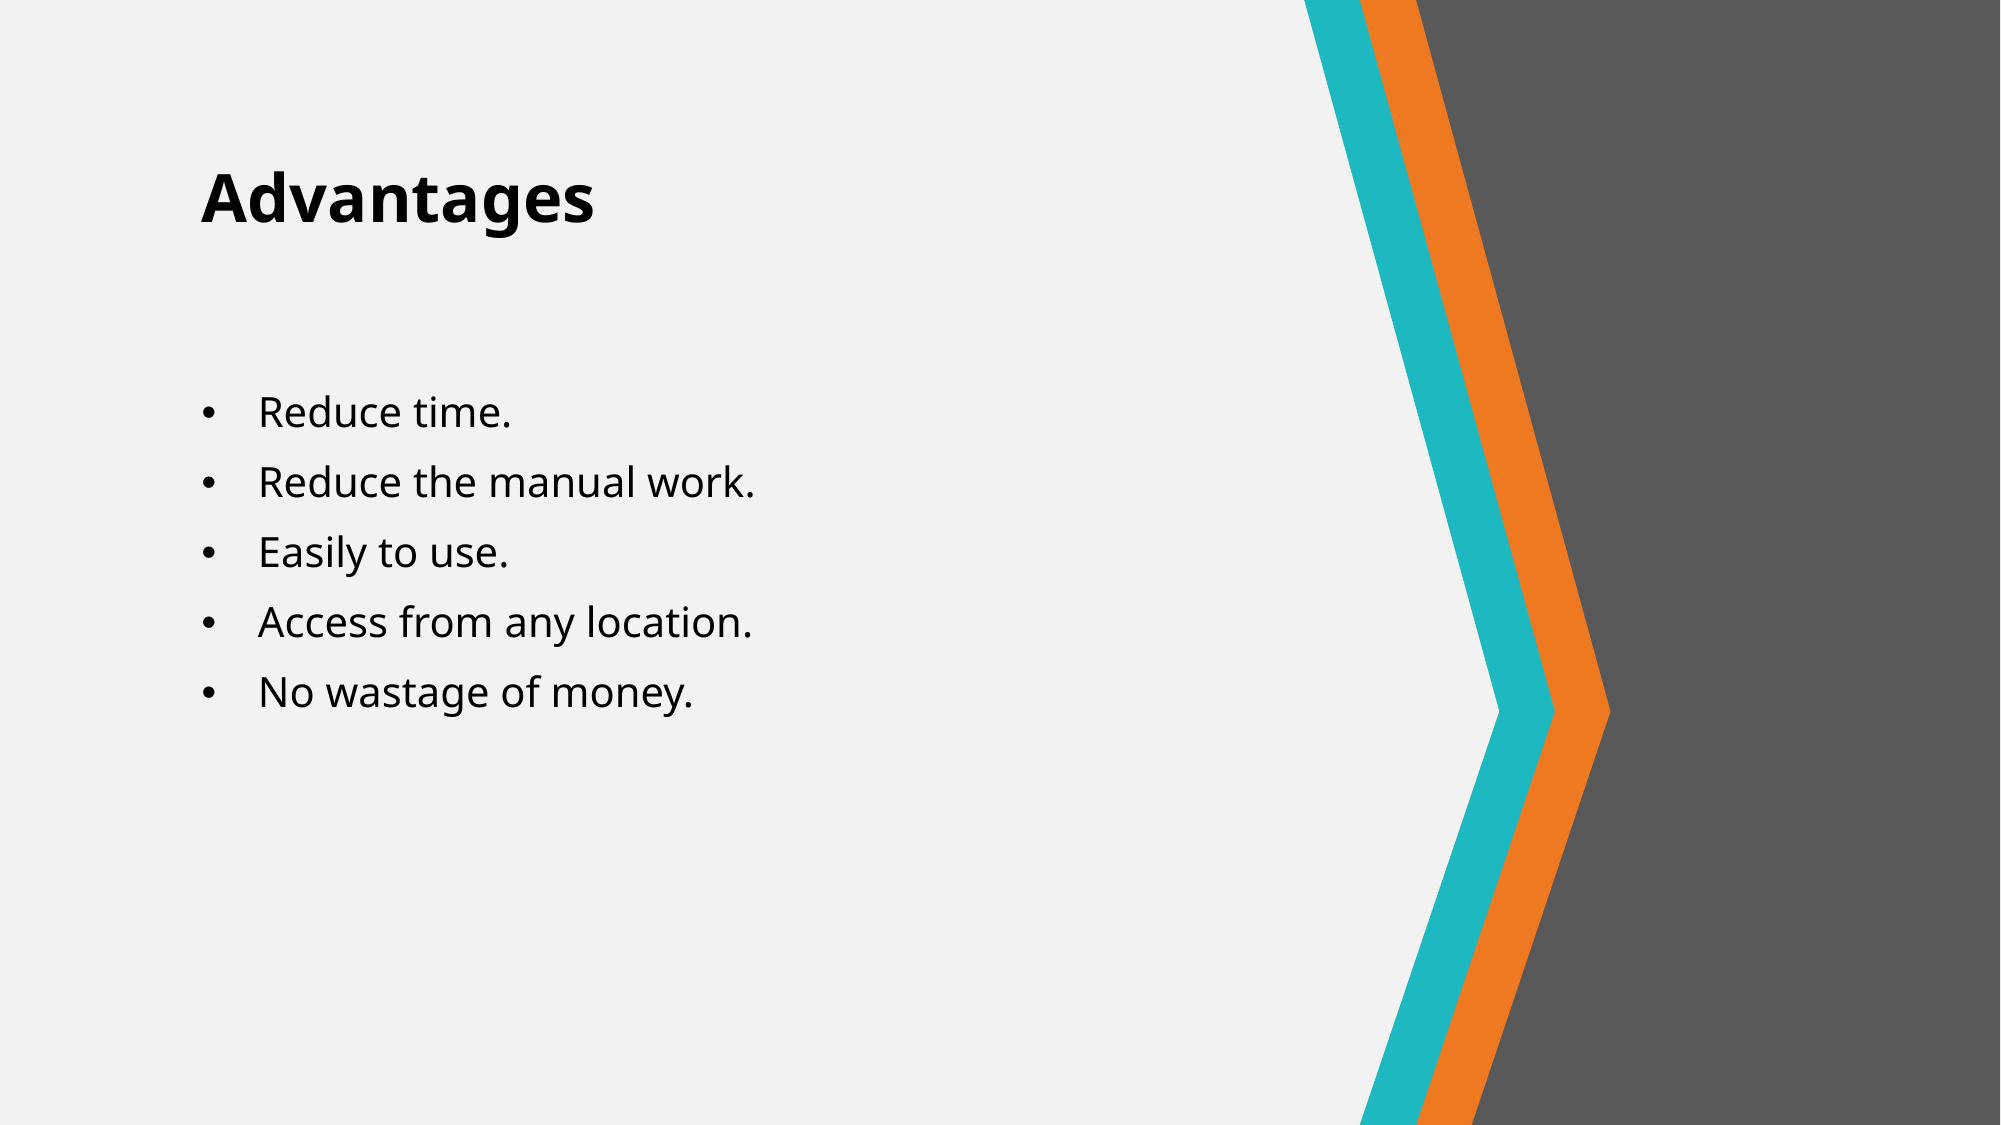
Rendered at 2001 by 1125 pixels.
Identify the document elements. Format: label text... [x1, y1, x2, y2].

title Advantages [186, 120, 1237, 245]
subtitle Reduce time. Reduce the manual work. Easily to use. Access from any location. No wastage of money. [186, 384, 1516, 949]
